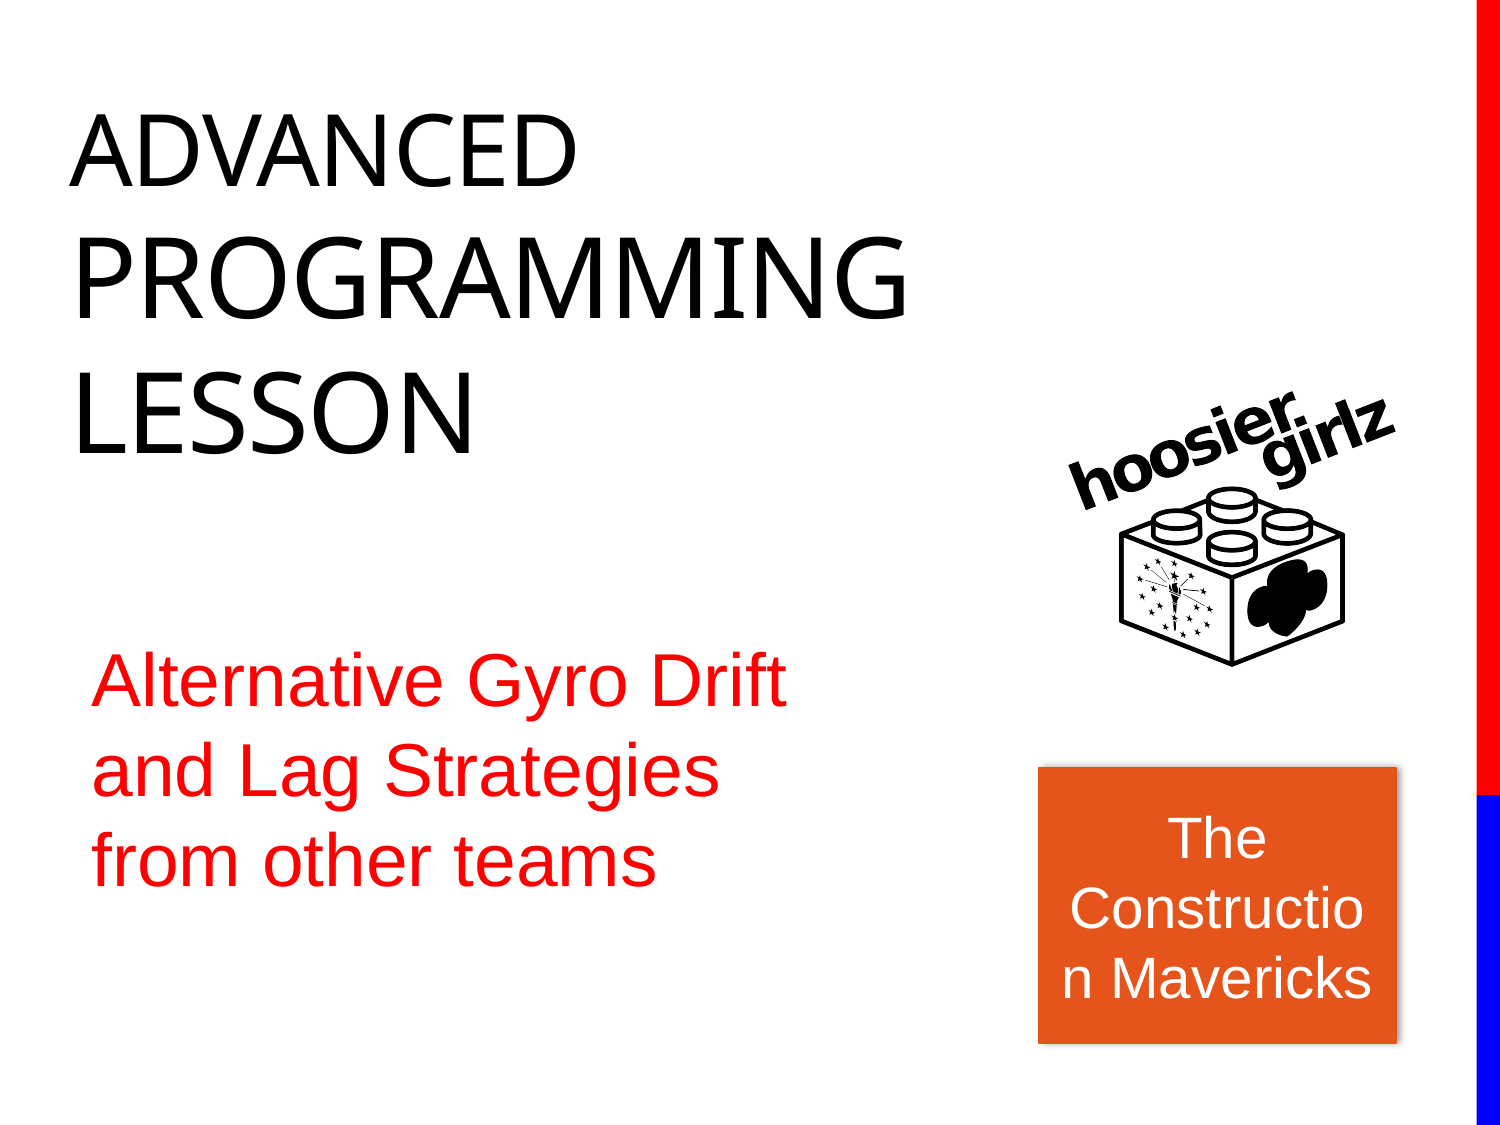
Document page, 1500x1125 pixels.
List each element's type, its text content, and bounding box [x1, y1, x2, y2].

text_box The Construction Mavericks [1038, 767, 1397, 1044]
text_box Alternative Gyro Drift and Lag Strategies from other teams [76, 623, 884, 909]
picture [1068, 391, 1397, 668]
title ADVANCED PROGRAMMING Lesson [54, 56, 1388, 507]
